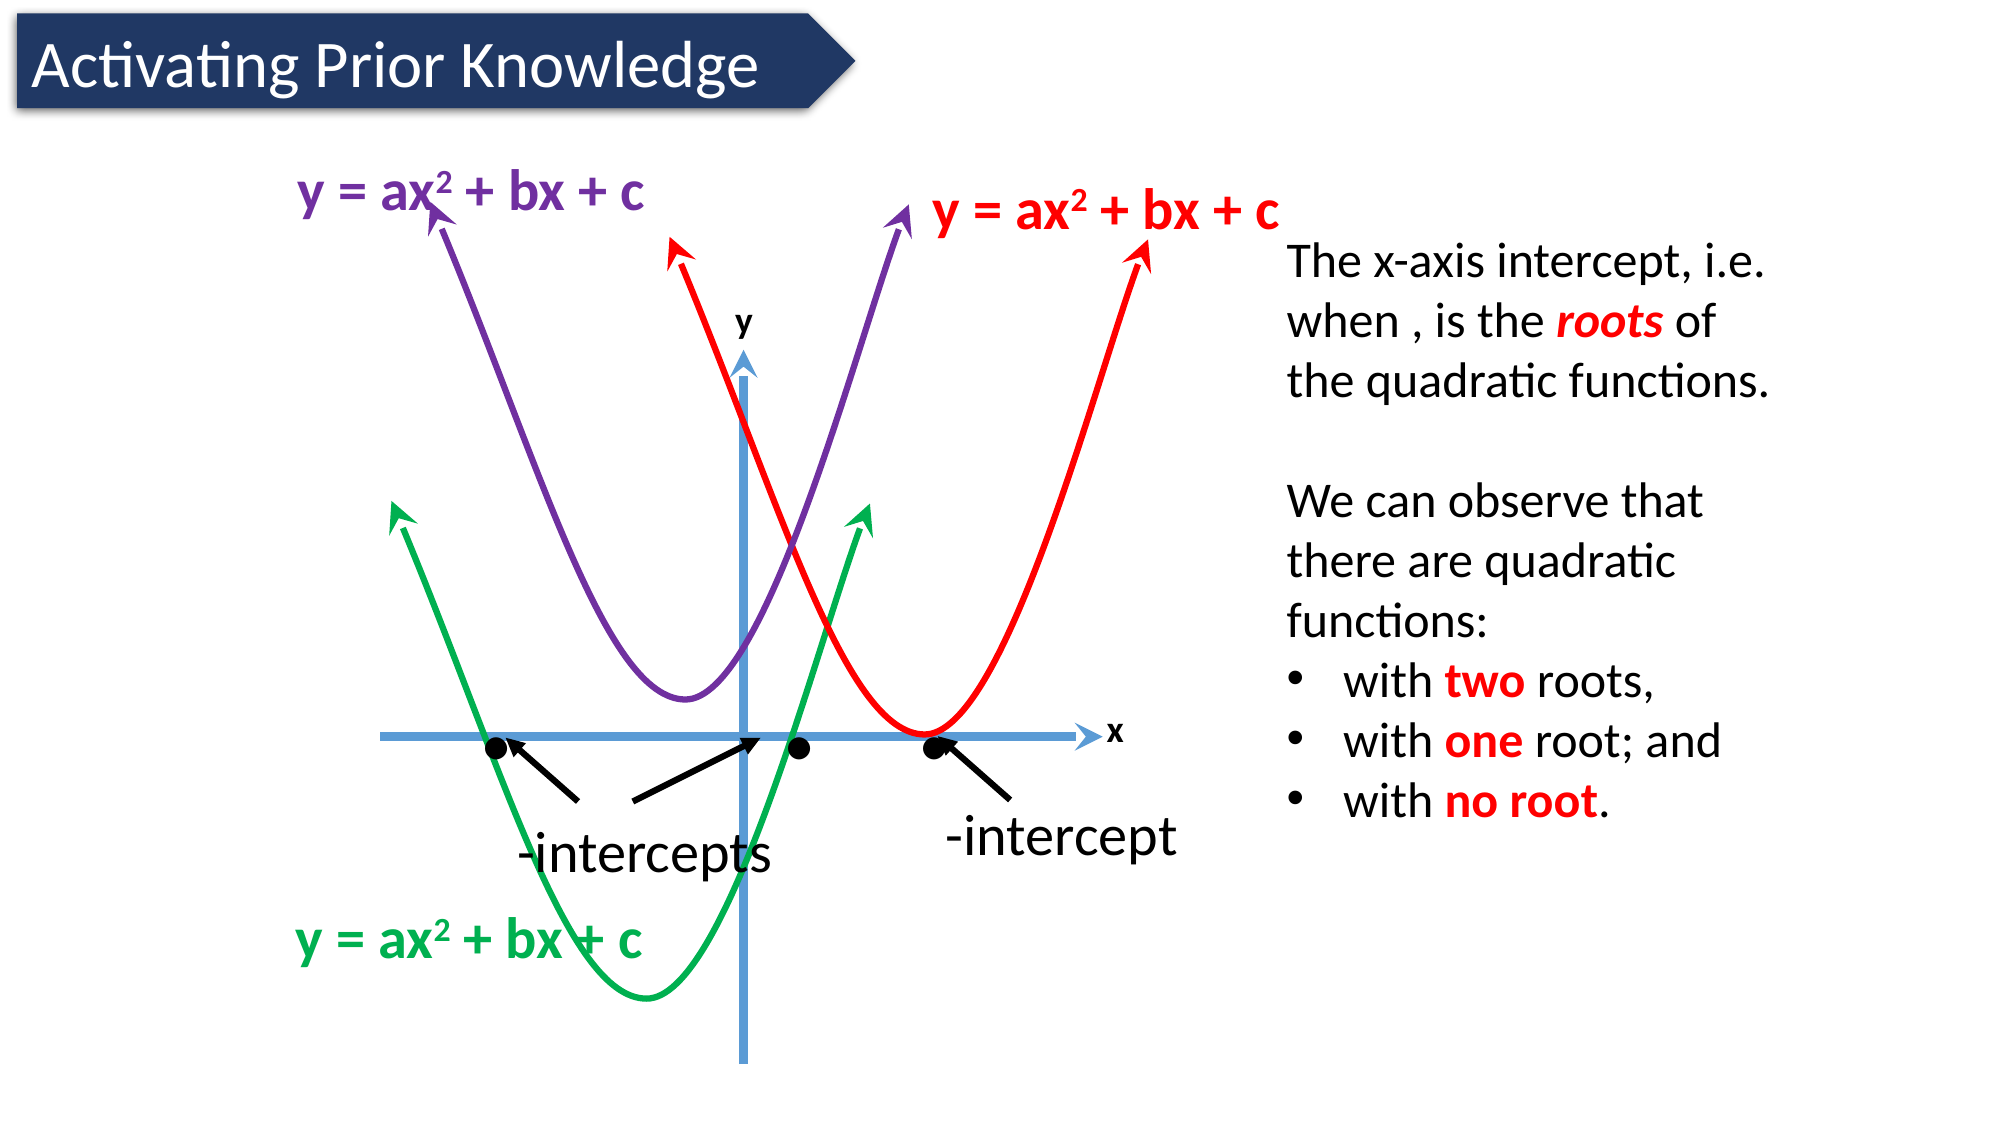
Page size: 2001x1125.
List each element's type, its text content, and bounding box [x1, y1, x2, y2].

text_box Activating Prior Knowledge [17, 13, 856, 109]
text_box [276, 145, 1299, 1065]
